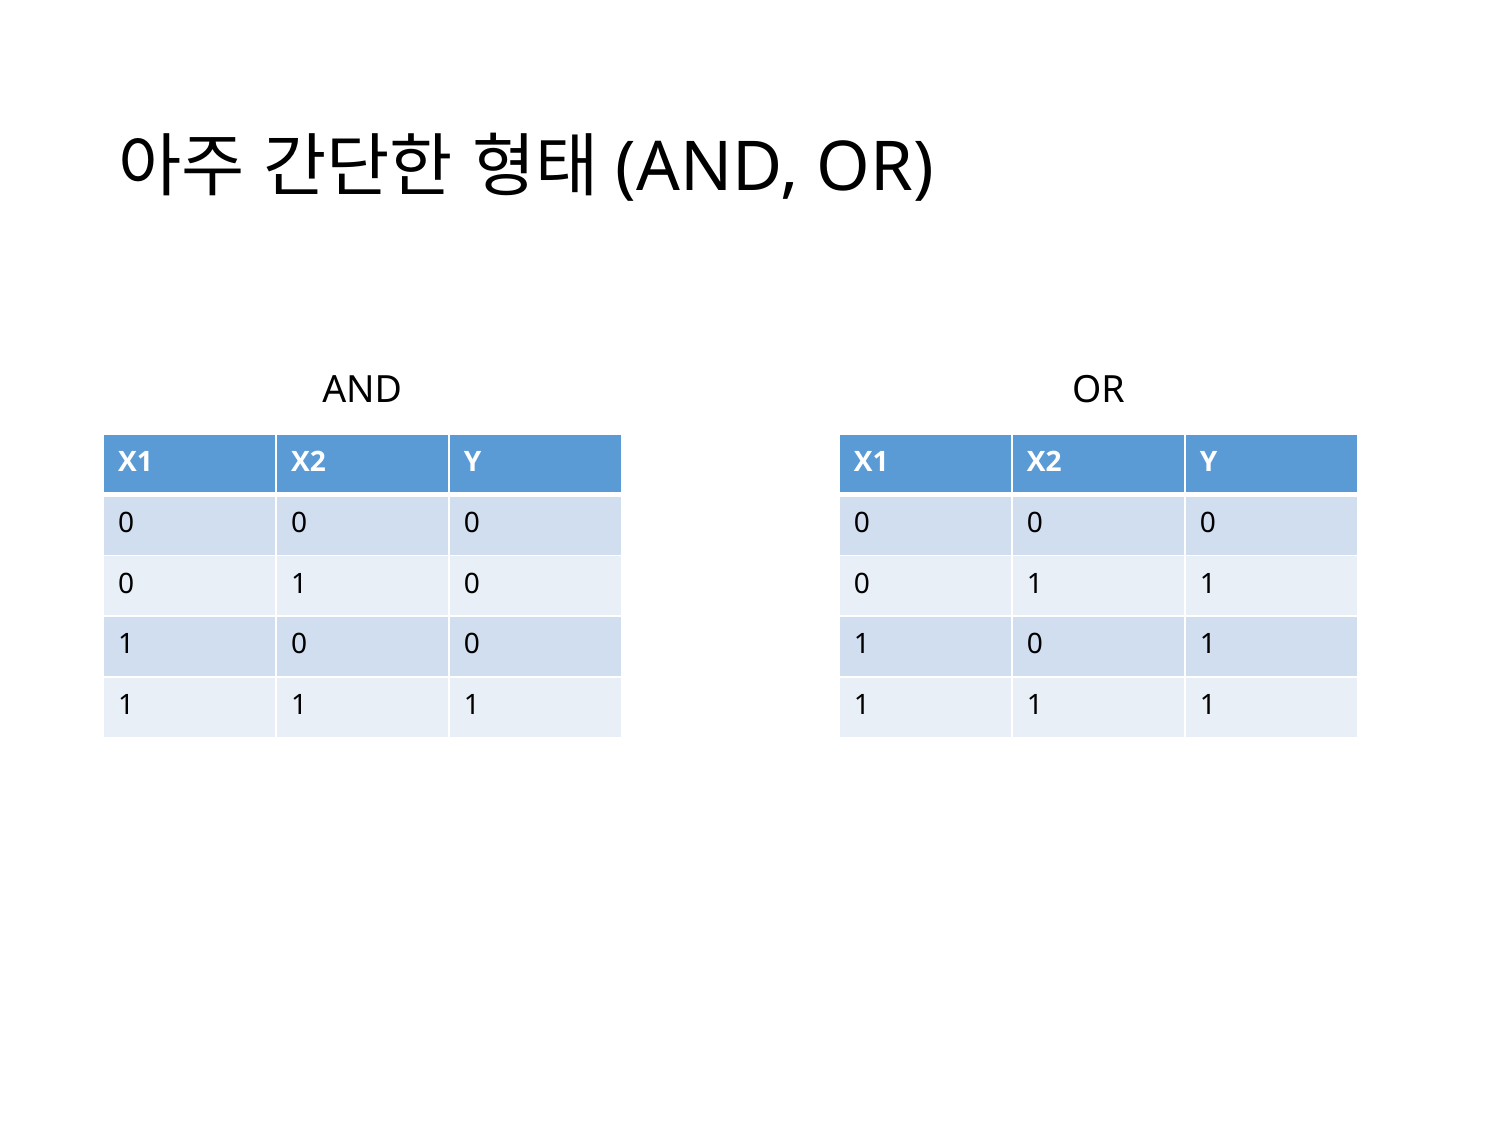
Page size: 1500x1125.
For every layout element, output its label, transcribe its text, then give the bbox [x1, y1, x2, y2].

table_cell 0 [450, 497, 621, 555]
table_cell 0 [1013, 617, 1184, 676]
text_box AND [307, 357, 418, 418]
table_header X1 [840, 435, 1011, 492]
table_cell 1 [1186, 678, 1357, 737]
table_cell 1 [450, 678, 621, 737]
table_cell 1 [104, 617, 275, 676]
table_cell 1 [1186, 617, 1357, 676]
table_cell 0 [104, 556, 275, 615]
table_cell 0 [1013, 497, 1184, 555]
table_cell 1 [104, 678, 275, 737]
table_cell 1 [1186, 556, 1357, 615]
table_header X2 [1013, 435, 1184, 492]
text_box OR [1057, 357, 1140, 418]
table_cell 0 [1186, 497, 1357, 555]
table_cell 0 [450, 617, 621, 676]
table_header X1 [104, 435, 275, 492]
table_header Y [1186, 435, 1357, 492]
table_cell 1 [277, 556, 448, 615]
table_cell 1 [1013, 678, 1184, 737]
table_cell 1 [277, 678, 448, 737]
table_header Y [450, 435, 621, 492]
table_cell 0 [277, 497, 448, 555]
table_cell 1 [1013, 556, 1184, 615]
table_header X2 [277, 435, 448, 492]
table_cell 0 [277, 617, 448, 676]
table_cell 0 [450, 556, 621, 615]
table_cell 1 [840, 678, 1011, 737]
table_cell 0 [104, 497, 275, 555]
table_cell 0 [840, 556, 1011, 615]
title 아주 간단한 형태(AND, OR) [103, 59, 1397, 278]
table_cell 1 [840, 617, 1011, 676]
table_cell 0 [840, 497, 1011, 555]
